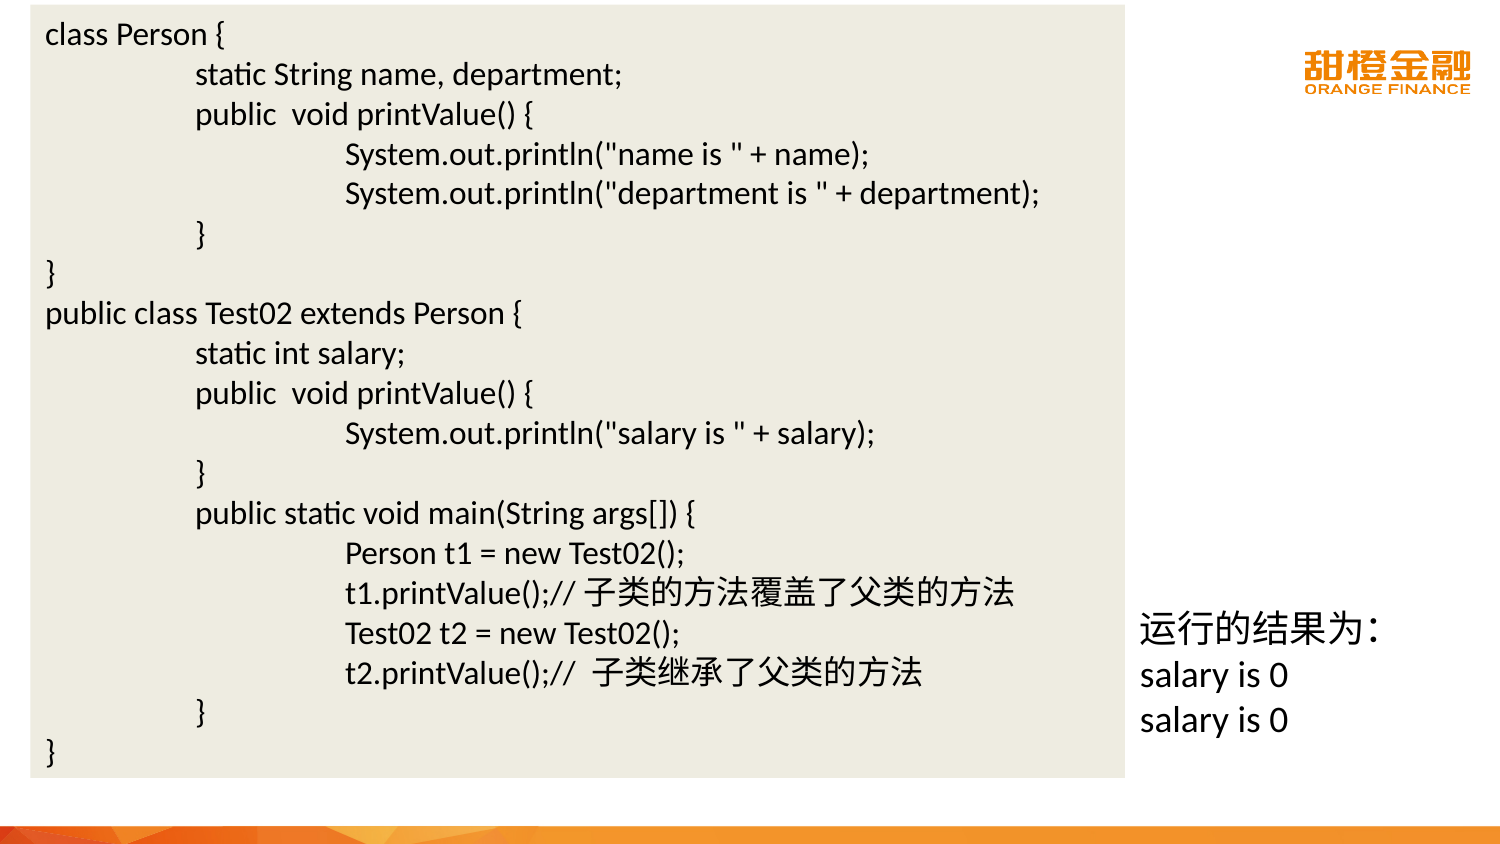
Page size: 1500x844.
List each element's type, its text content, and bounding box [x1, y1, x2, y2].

picture [0, 0, 1500, 844]
text_box 运行的结果为： salary is 0 salary is 0 [1124, 598, 1500, 748]
text_box class Person { static String name, department; public void printValue() { System.out.println("name is " + name); System.out.println("department is " + department); } } public class Test02 extends Person { static int salary; public void printValue() { System.out.println("salary is " + salary); } public static void main(String args[]) { Person t1 = new Test02(); t1.printValue();//子类的方法覆盖了父类的方法 Test02 t2 = new Test02(); t2.printValue();// 子类继承了父类的方法 } } [30, 4, 1125, 778]
